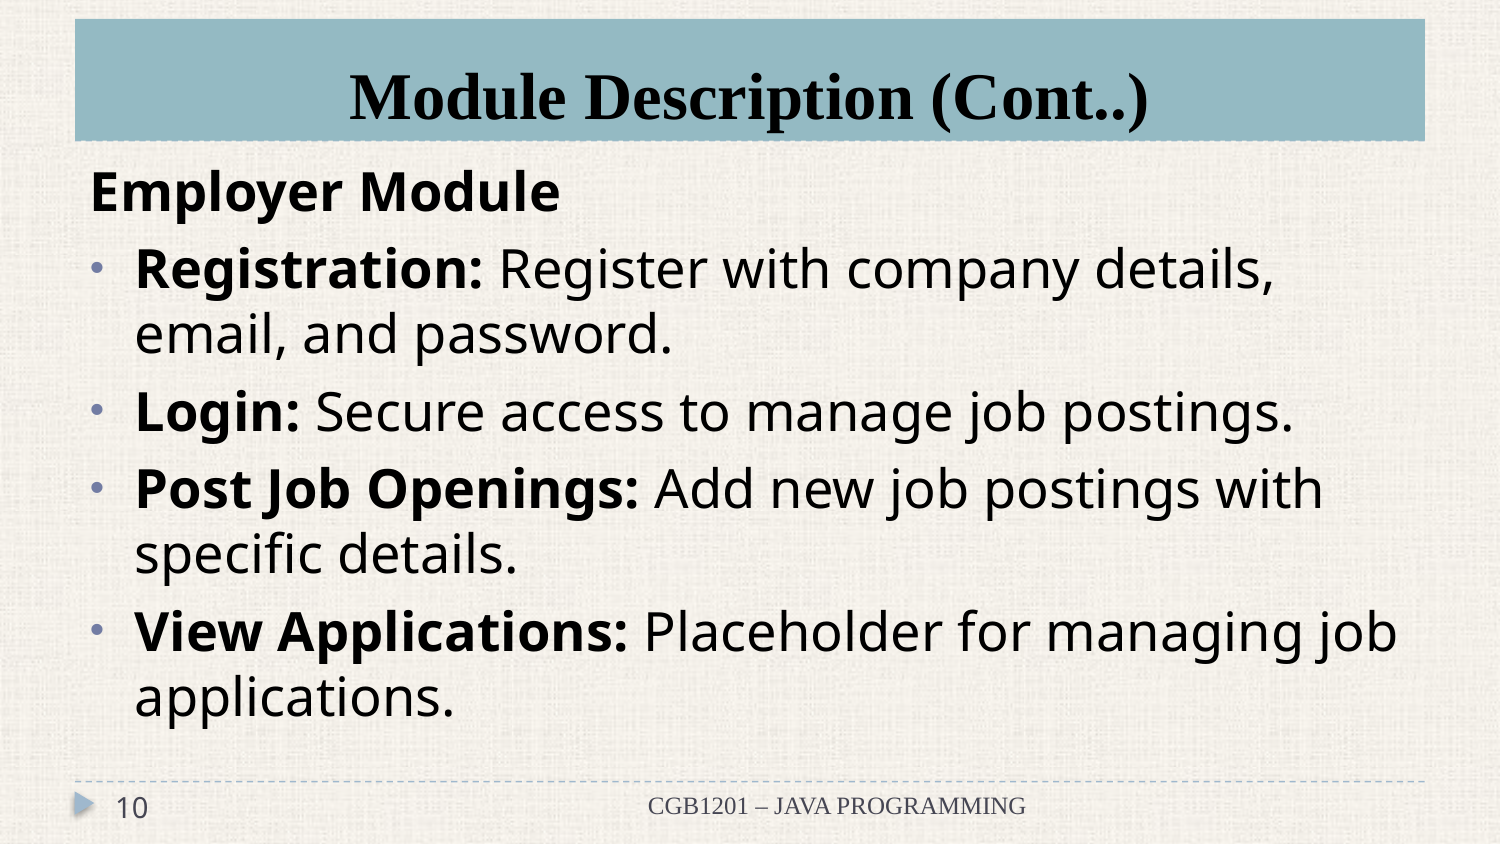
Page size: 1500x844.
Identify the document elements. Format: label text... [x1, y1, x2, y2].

list Employer Module Registration: Register with company details, email, and password. Login: Secure access to manage job postings. Post Job Openings: Add new job postings with specific details. View Applications: Placeholder for managing job applications. [75, 150, 1425, 758]
title Module Description (Cont..) [75, 18, 1425, 141]
slide_number 10 [100, 782, 426, 827]
footer CGB1201 – JAVA PROGRAMMING [512, 782, 1175, 844]
